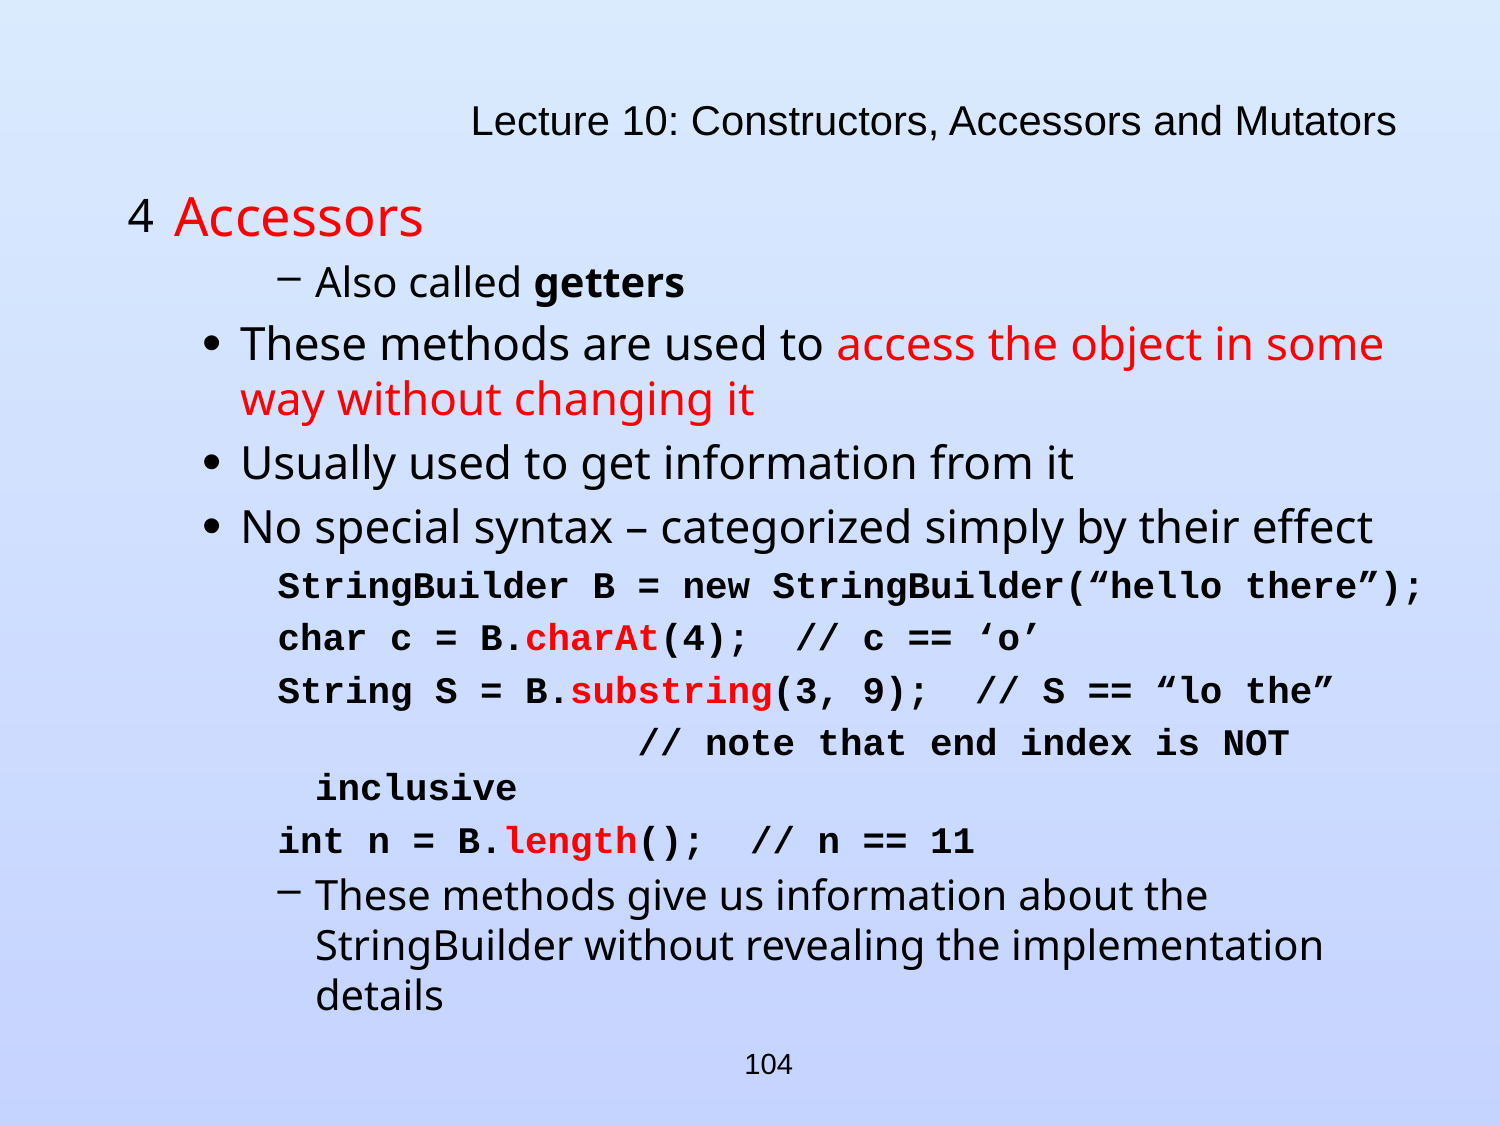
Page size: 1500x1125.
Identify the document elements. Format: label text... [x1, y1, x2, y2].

title Lecture 10: Constructors, Accessors and Mutators [87, 99, 1413, 150]
list Accessors Also called getters These methods are used to access the object in some way without changing it Usually used to get information from it No special syntax – categorized simply by their effect StringBuilder B = new StringBuilder(“hello there”); char c = B.charAt(4); // c == ‘o’ String S = B.substring(3, 9); // S == “lo the” // note that end index is NOT inclusive int n = B.length(); // n == 11 These methods give us information about the StringBuilder without revealing the implementation details [37, 174, 1450, 1038]
slide_number 104 [612, 1038, 926, 1101]
